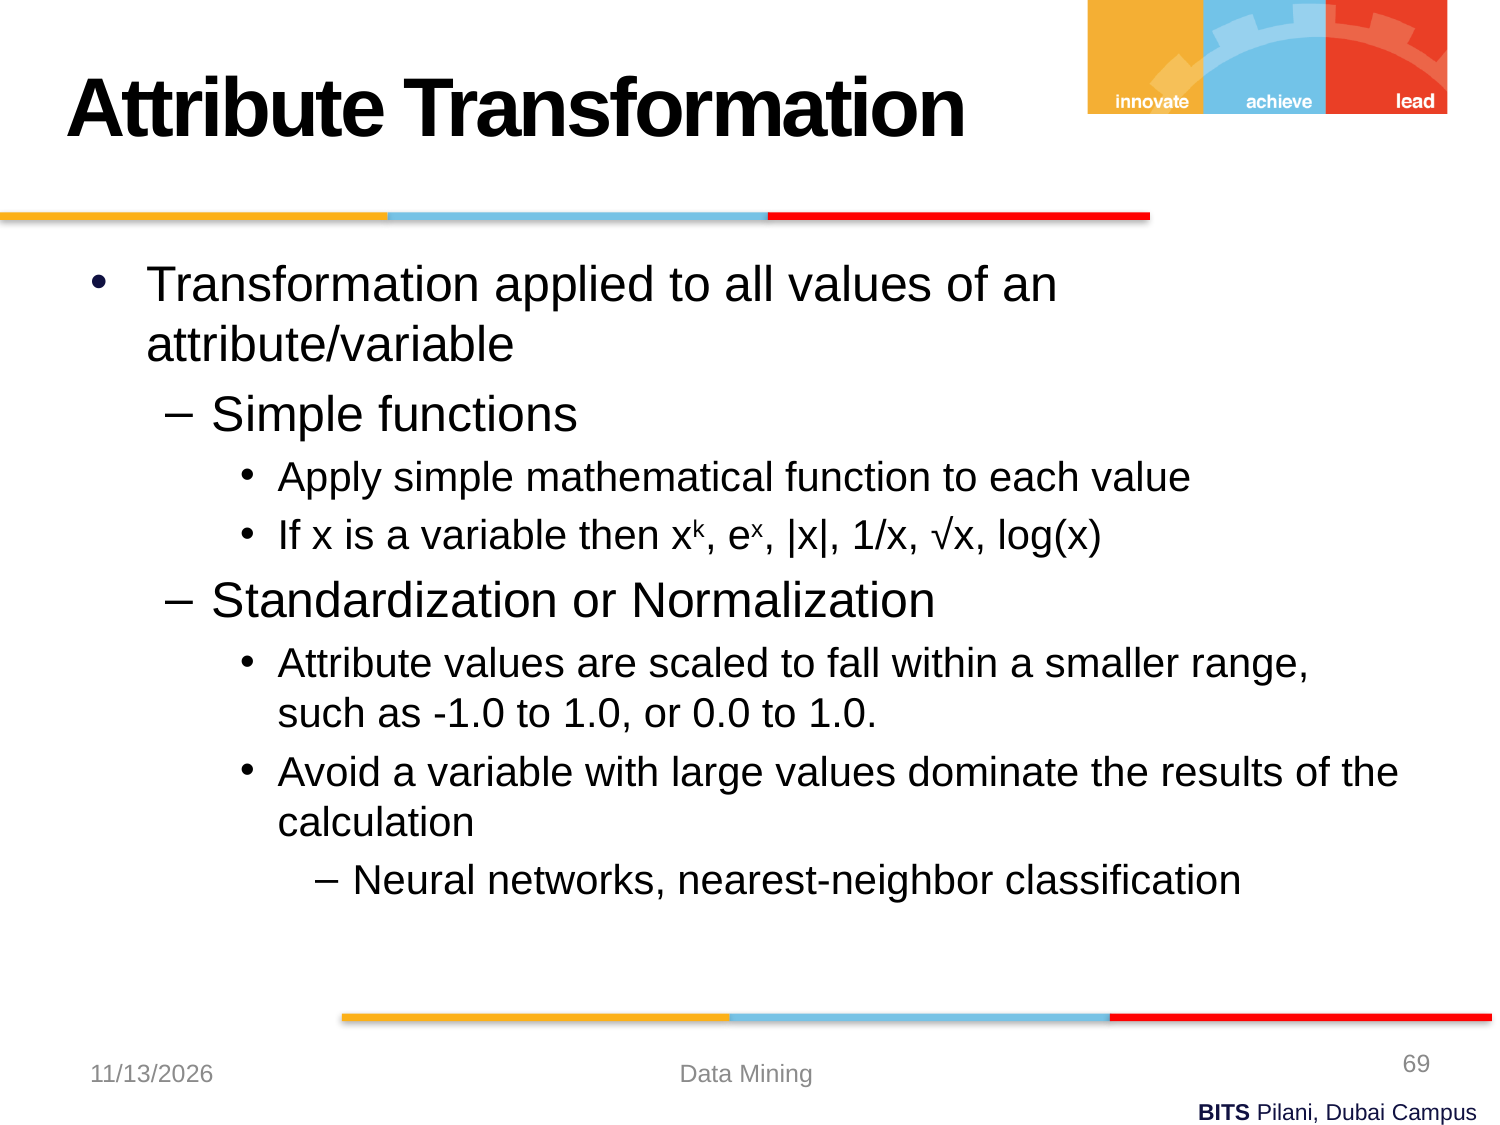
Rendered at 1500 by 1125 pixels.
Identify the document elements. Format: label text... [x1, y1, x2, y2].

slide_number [75, 1042, 425, 1103]
slide_number 69 [1095, 1032, 1446, 1093]
title Attribute Transformation [50, 9, 1400, 198]
picture [1087, 0, 1448, 114]
list Transformation applied to all values of an attribute/variable Simple functions Apply simple mathematical function to each value If x is a variable then xk, ex, |x|, 1/x, √x, log(x) Standardization or Normalization Attribute values are scaled to fall within a smaller range, such as -1.0 to 1.0, or 0.0 to 1.0. Avoid a variable with large values dominate the results of the calculation Neural networks, nearest-neighbor classification [75, 243, 1425, 1013]
footer Data Mining [512, 1042, 988, 1103]
